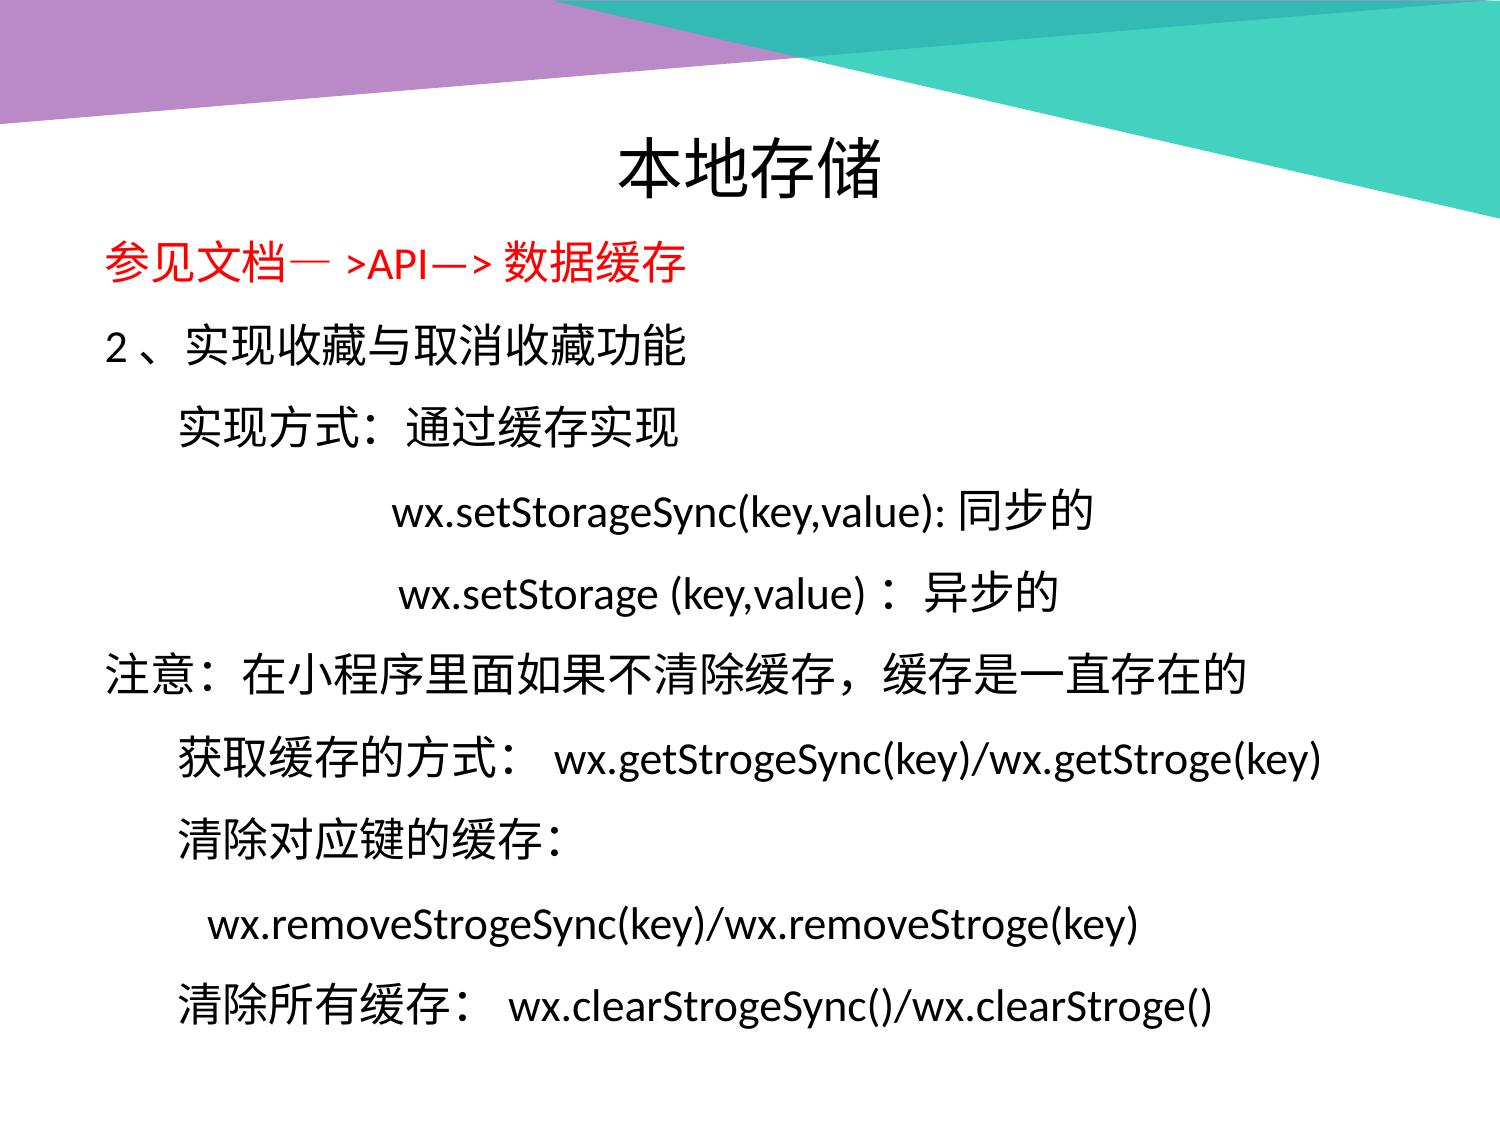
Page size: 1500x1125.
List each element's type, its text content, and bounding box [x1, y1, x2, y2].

text_box 本地存储 参见文档—>API—>数据缓存 2、实现收藏与取消收藏功能 实现方式：通过缓存实现 wx.setStorageSync(key,value):同步的 wx.setStorage (key,value)：异步的 注意：在小程序里面如果不清除缓存，缓存是一直存在的 获取缓存的方式：wx.getStrogeSync(key)/wx.getStroge(key) 清除对应键的缓存： wx.removeStrogeSync(key)/wx.removeStroge(key) 清除所有缓存：wx.clearStrogeSync()/wx.clearStroge() [89, 78, 1411, 1015]
